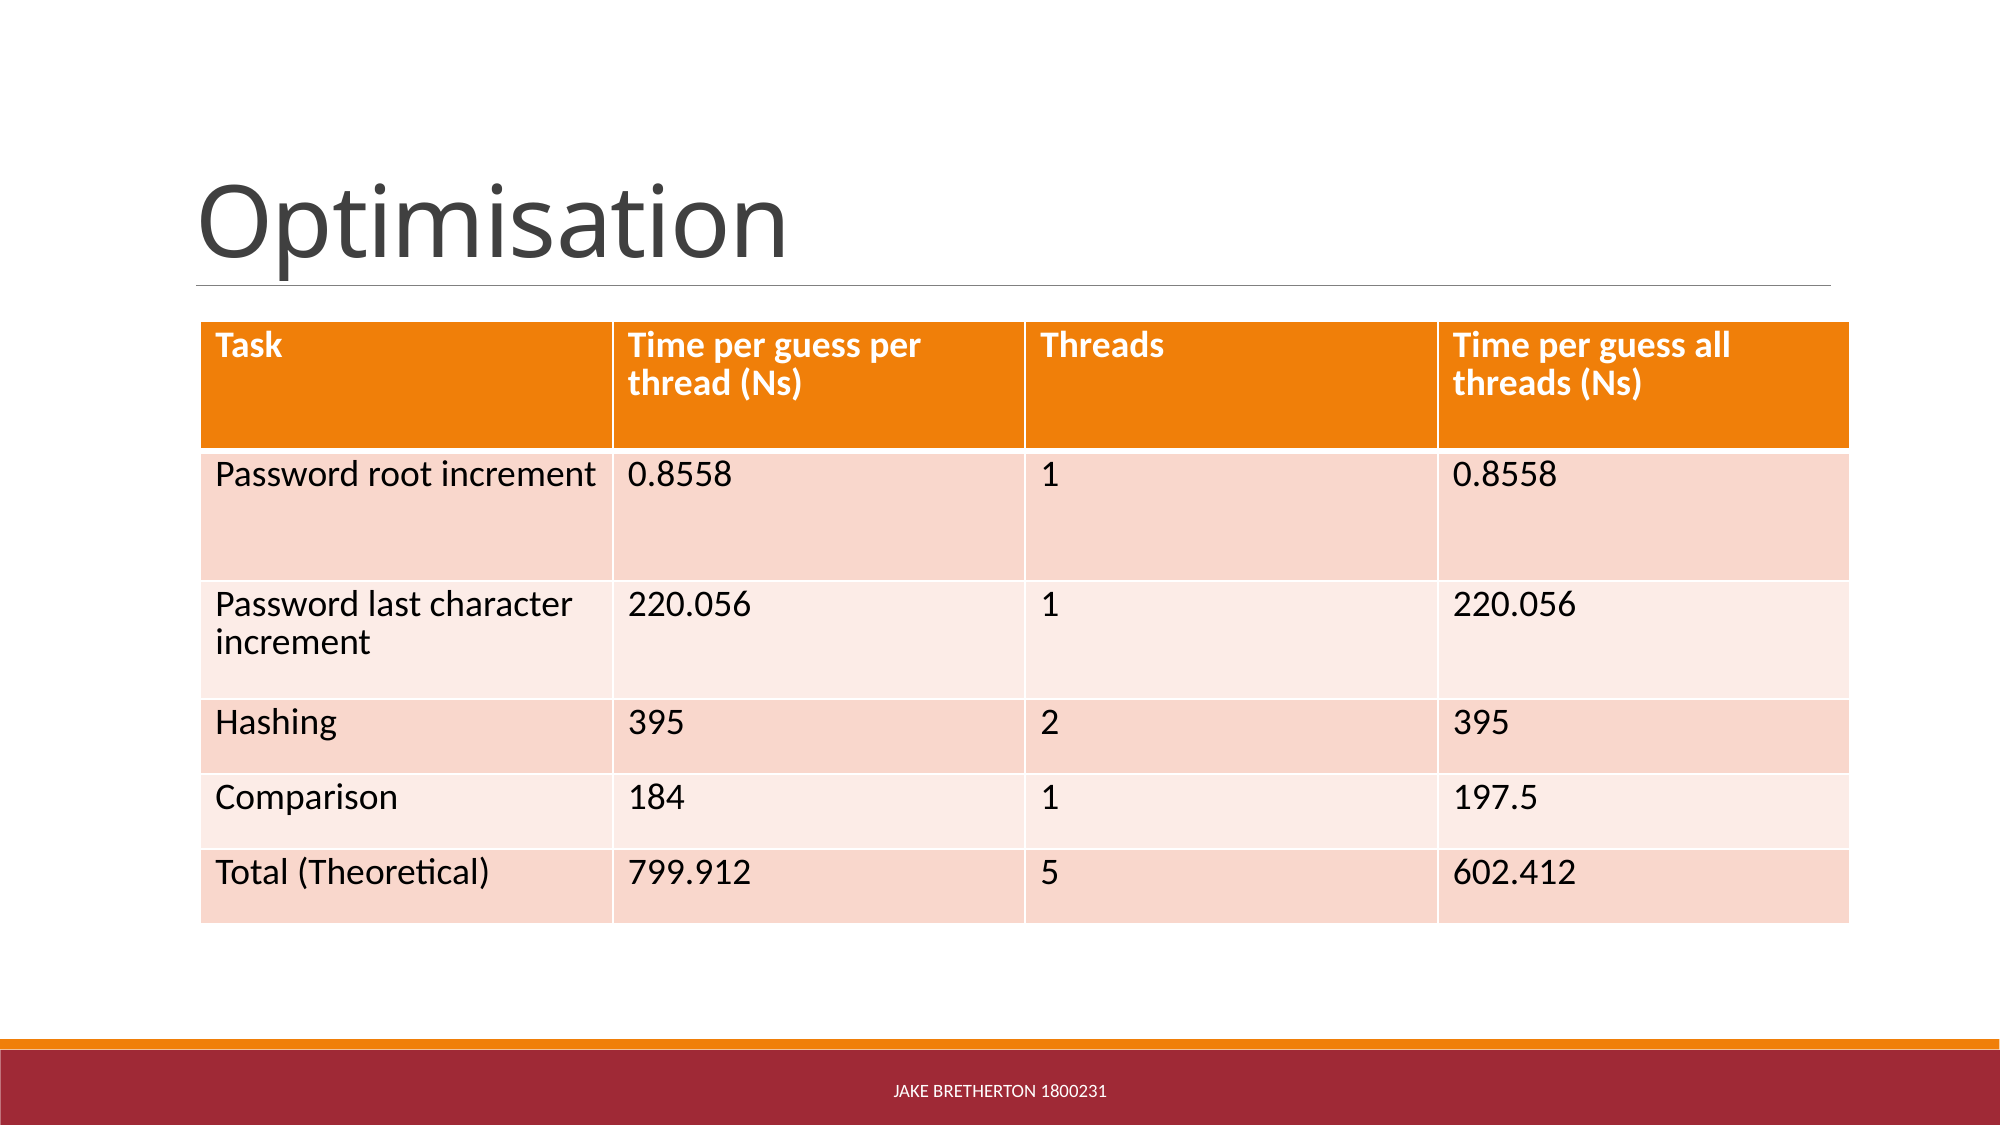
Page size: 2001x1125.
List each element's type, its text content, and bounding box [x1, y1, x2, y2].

table_cell Total (Theoretical) [201, 850, 612, 923]
table_cell 1 [1026, 775, 1437, 848]
table_cell 5 [1026, 850, 1437, 923]
table_cell 1 [1026, 454, 1437, 580]
table_cell 220.056 [1439, 582, 1849, 698]
table_cell 184 [614, 775, 1024, 848]
table_cell Hashing [201, 700, 612, 773]
table_cell Comparison [201, 775, 612, 848]
footer Jake Bretherton 1800231 [604, 1059, 1396, 1120]
title Optimisation [180, 47, 1830, 285]
table_cell Password last character increment [201, 582, 612, 698]
table_cell 602.412 [1439, 850, 1849, 923]
table_cell 197.5 [1439, 775, 1849, 848]
table_cell 2 [1026, 700, 1437, 773]
table_cell 1 [1026, 582, 1437, 698]
table_header Time per guess all threads (Ns) [1439, 322, 1849, 448]
table_header Threads [1026, 322, 1437, 448]
table_cell 0.8558 [1439, 454, 1849, 580]
table_cell 0.8558 [614, 454, 1024, 580]
table_cell 220.056 [614, 582, 1024, 698]
table_header Time per guess per thread (Ns) [614, 322, 1024, 448]
table_cell 799.912 [614, 850, 1024, 923]
table_cell Password root increment [201, 454, 612, 580]
table_cell 395 [614, 700, 1024, 773]
table_cell 395 [1439, 700, 1849, 773]
table_header Task [201, 322, 612, 448]
